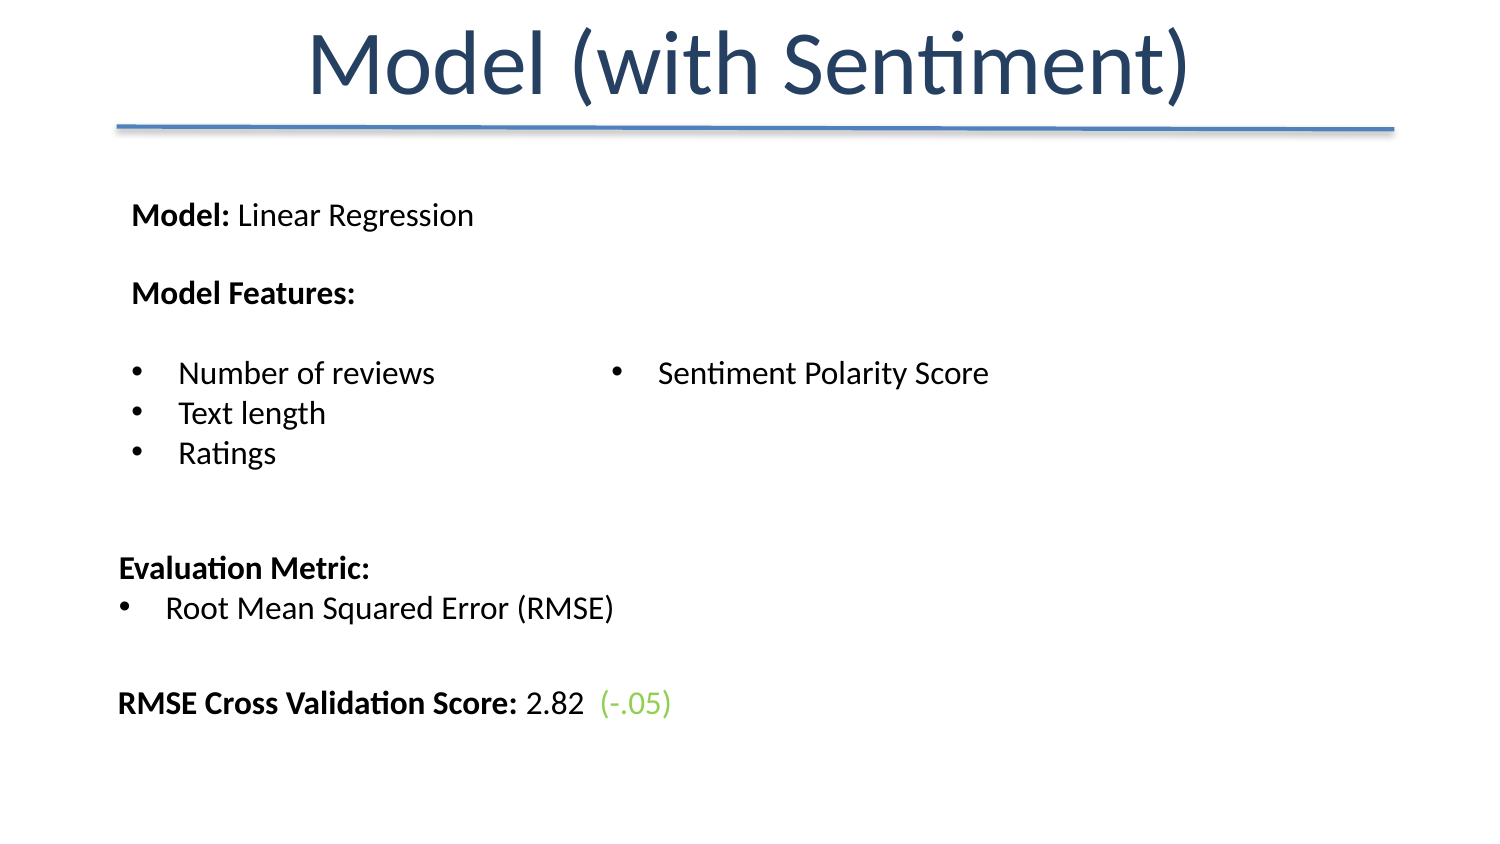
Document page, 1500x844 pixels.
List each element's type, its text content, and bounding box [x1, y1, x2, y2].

text_box Sentiment Polarity Score [596, 303, 1078, 439]
text_box RMSE Cross Validation Score: 2.82 (-.05) [103, 673, 1329, 729]
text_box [116, 126, 1395, 130]
text_box Model: Linear Regression [116, 185, 1343, 241]
text_box Model (with Sentiment) [103, 0, 1397, 167]
text_box Evaluation Metric: Root Mean Squared Error (RMSE) [103, 538, 1330, 634]
text_box Model Features: Number of reviews Text length Ratings [116, 263, 599, 479]
